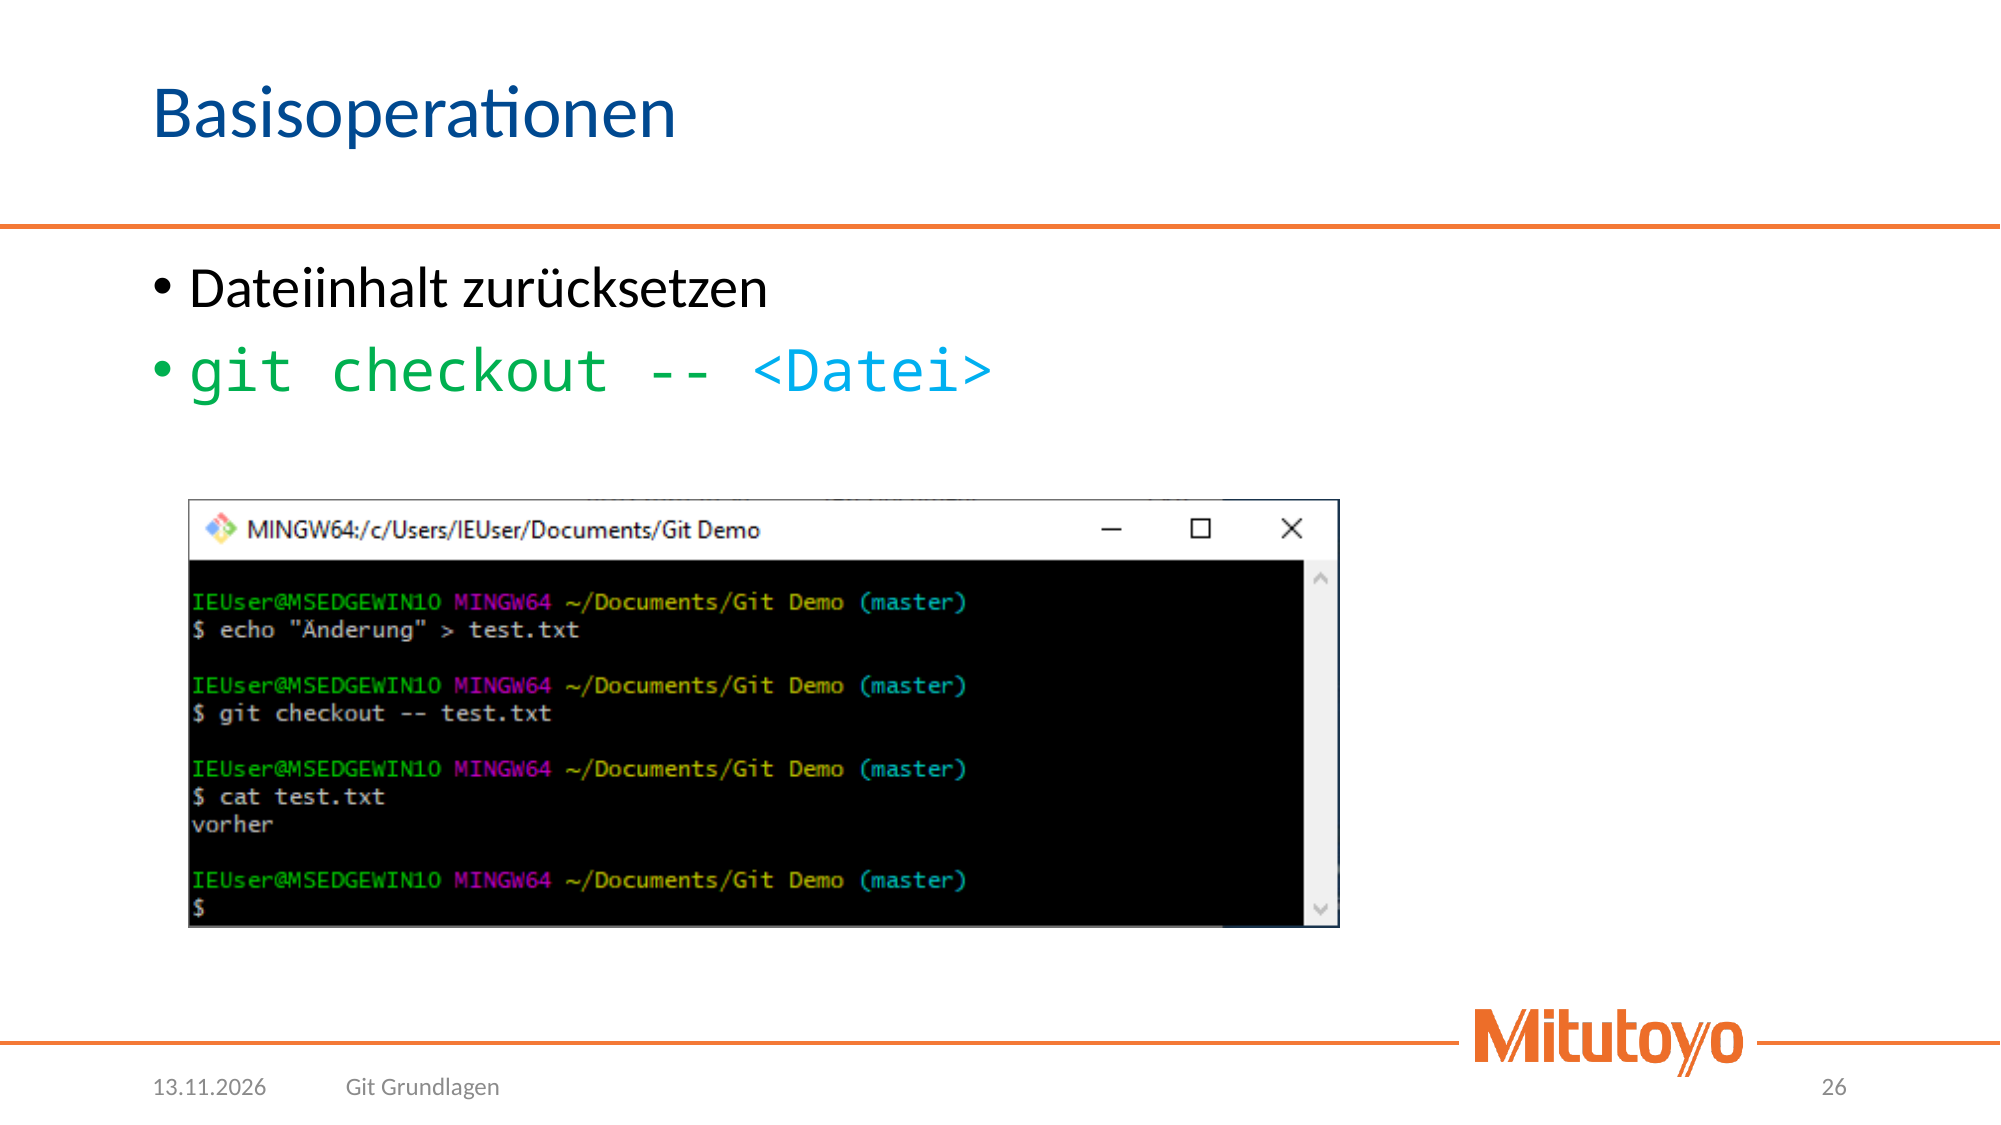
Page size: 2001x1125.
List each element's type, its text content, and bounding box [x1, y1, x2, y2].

list Dateiinhalt zurücksetzen git checkout -- <Datei> [137, 249, 1863, 1012]
footer Git Grundlagen [330, 1055, 1721, 1116]
slide_number 26 [1743, 1055, 1863, 1116]
picture [188, 499, 1340, 928]
title Basisoperationen [137, 24, 1863, 203]
picture [1475, 1012, 1744, 1077]
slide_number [137, 1055, 313, 1116]
